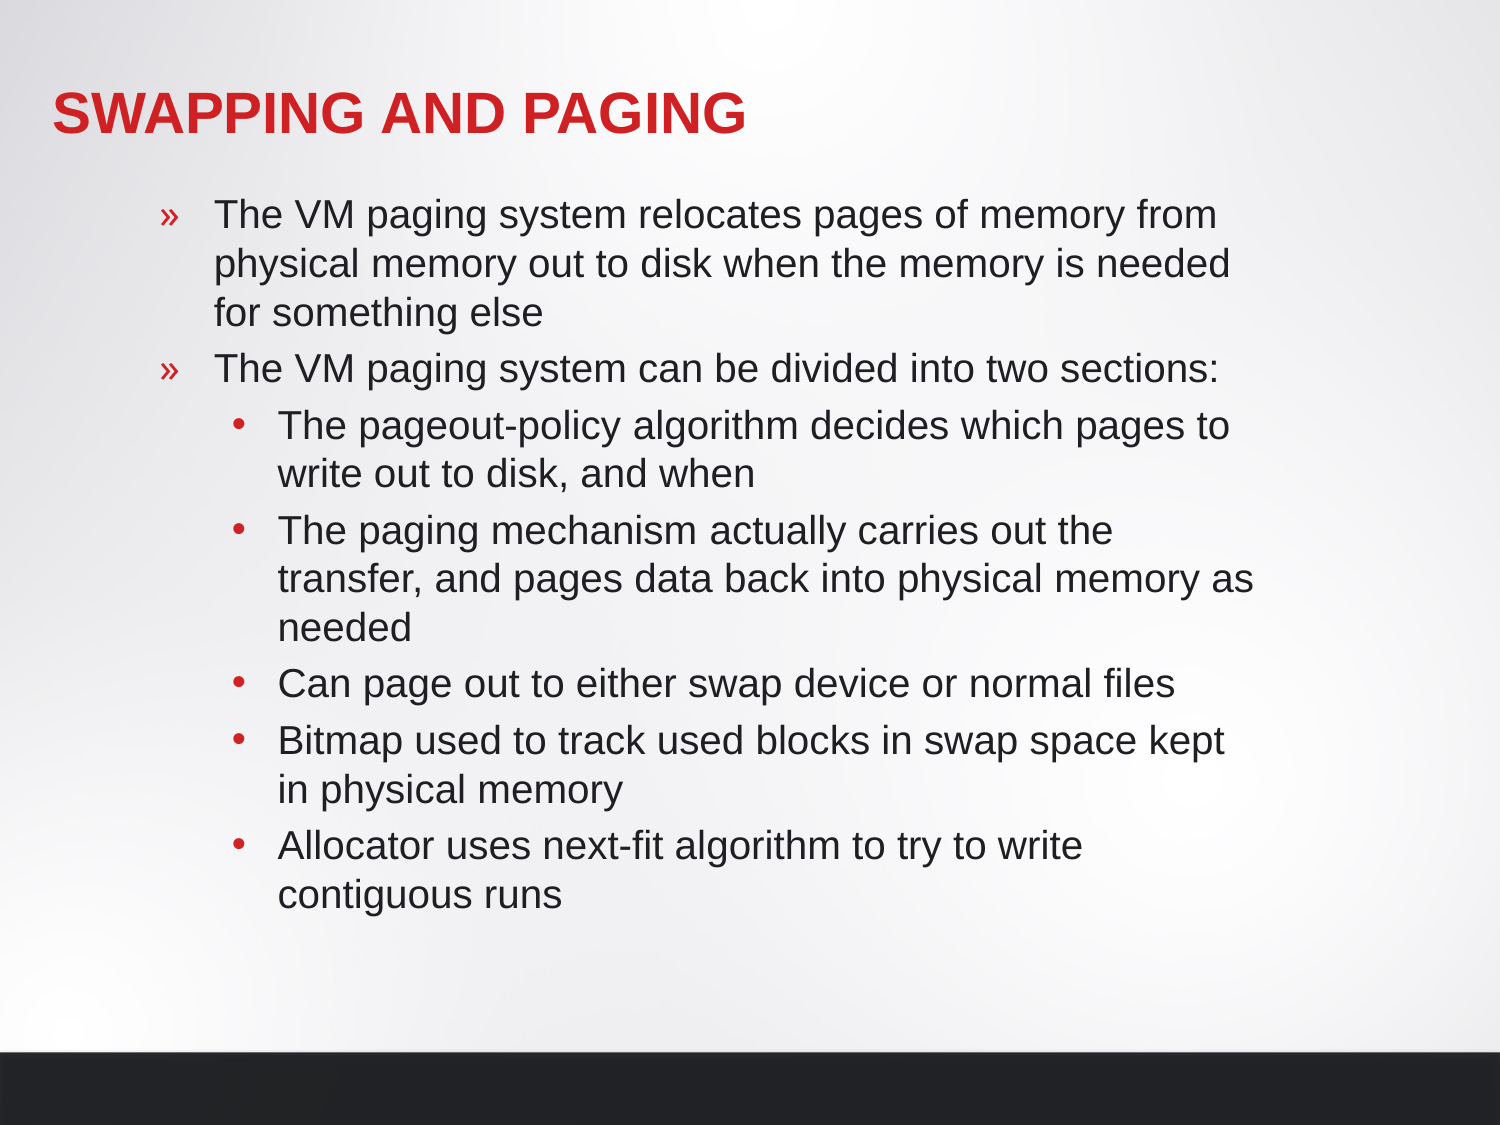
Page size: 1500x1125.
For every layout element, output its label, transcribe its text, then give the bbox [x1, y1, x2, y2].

title Swapping and Paging [37, 62, 1300, 158]
picture [0, 0, 1500, 1052]
list The VM paging system relocates pages of memory from physical memory out to disk when the memory is needed for something else The VM paging system can be divided into two sections: The pageout-policy algorithm decides which pages to write out to disk, and when The paging mechanism actually carries out the transfer, and pages data back into physical memory as needed Can page out to either swap device or normal files Bitmap used to track used blocks in swap space kept in physical memory Allocator uses next-fit algorithm to try to write contiguous runs [144, 181, 1281, 925]
